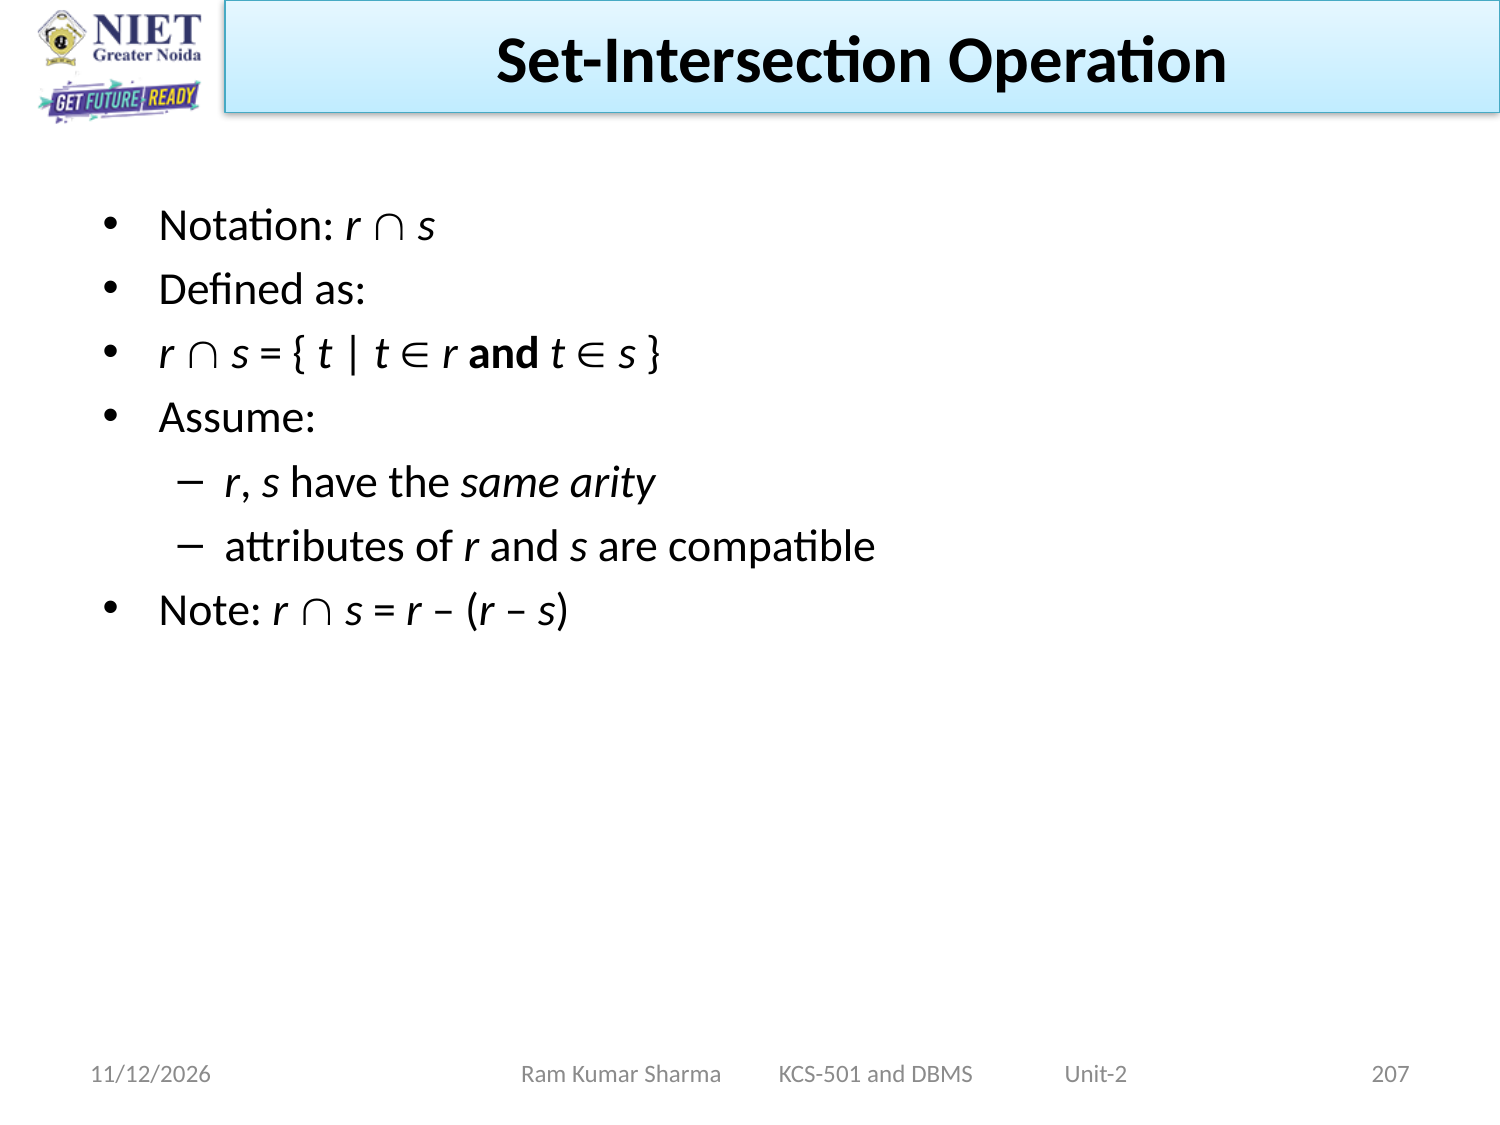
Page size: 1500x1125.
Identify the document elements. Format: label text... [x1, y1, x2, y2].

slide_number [75, 1042, 412, 1103]
list Notation: r  s Defined as: r  s = { t | t  r and t  s } Assume: r, s have the same arity attributes of r and s are compatible Note: r  s = r – (r – s) [87, 187, 1438, 930]
slide_number 207 [1074, 1042, 1425, 1103]
footer Ram Kumar Sharma KCS-501 and DBMS Unit-2 [412, 1042, 1074, 1103]
text_box Set-Intersection Operation [238, 0, 1500, 113]
picture [0, 0, 238, 135]
